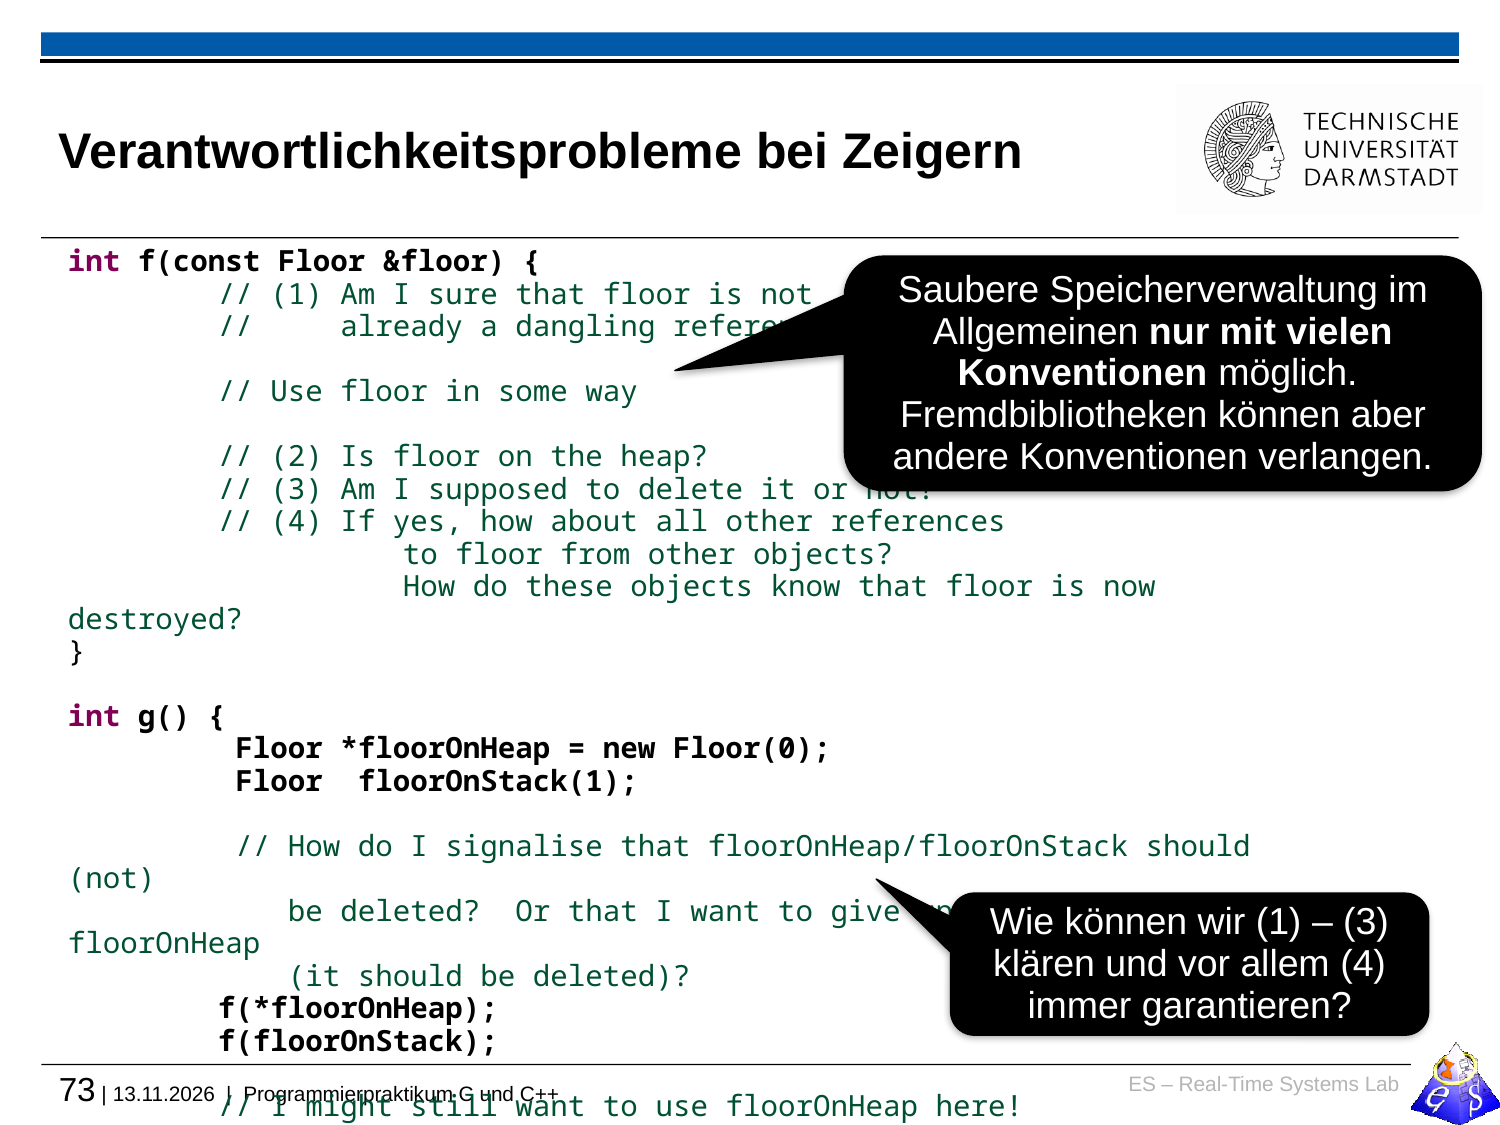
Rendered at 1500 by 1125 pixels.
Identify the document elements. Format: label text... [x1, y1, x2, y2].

text_box Wie können wir (1) – (3) klären und vor allem (4) immer garantieren? [875, 878, 1430, 1036]
text_box Saubere Speicherverwaltung im Allgemeinen nur mit vielen Konventionen möglich. Fremdbibliotheken können aber andere Konventionen verlangen. [674, 255, 1482, 492]
picture [1187, 84, 1483, 214]
picture [1411, 1041, 1500, 1125]
title Verantwortlichkeitsprobleme bei Zeigern [58, 80, 1187, 218]
text_box < > [876, 883, 1329, 1041]
text_box int f(const Floor &floor) { // (1) Am I sure that floor is not // already a dangling reference? // Use floor in some way // (2) Is floor on the heap? // (3) Am I supposed to delete it or not? // (4) If yes, how about all other references to floor from other objects? How do these objects know that floor is now destroyed? } int g() { Floor *floorOnHeap = new Floor(0); Floor floorOnStack(1); // How do I signalise that floorOnHeap/floorOnStack should (not) be deleted? Or that I want to give up „ownership“ of floorOnHeap (it should be deleted)? f(*floorOnHeap); f(floorOnStack); // I might still want to use floorOnHeap here! } [53, 238, 1329, 1125]
text_box < > [676, 360, 1329, 498]
